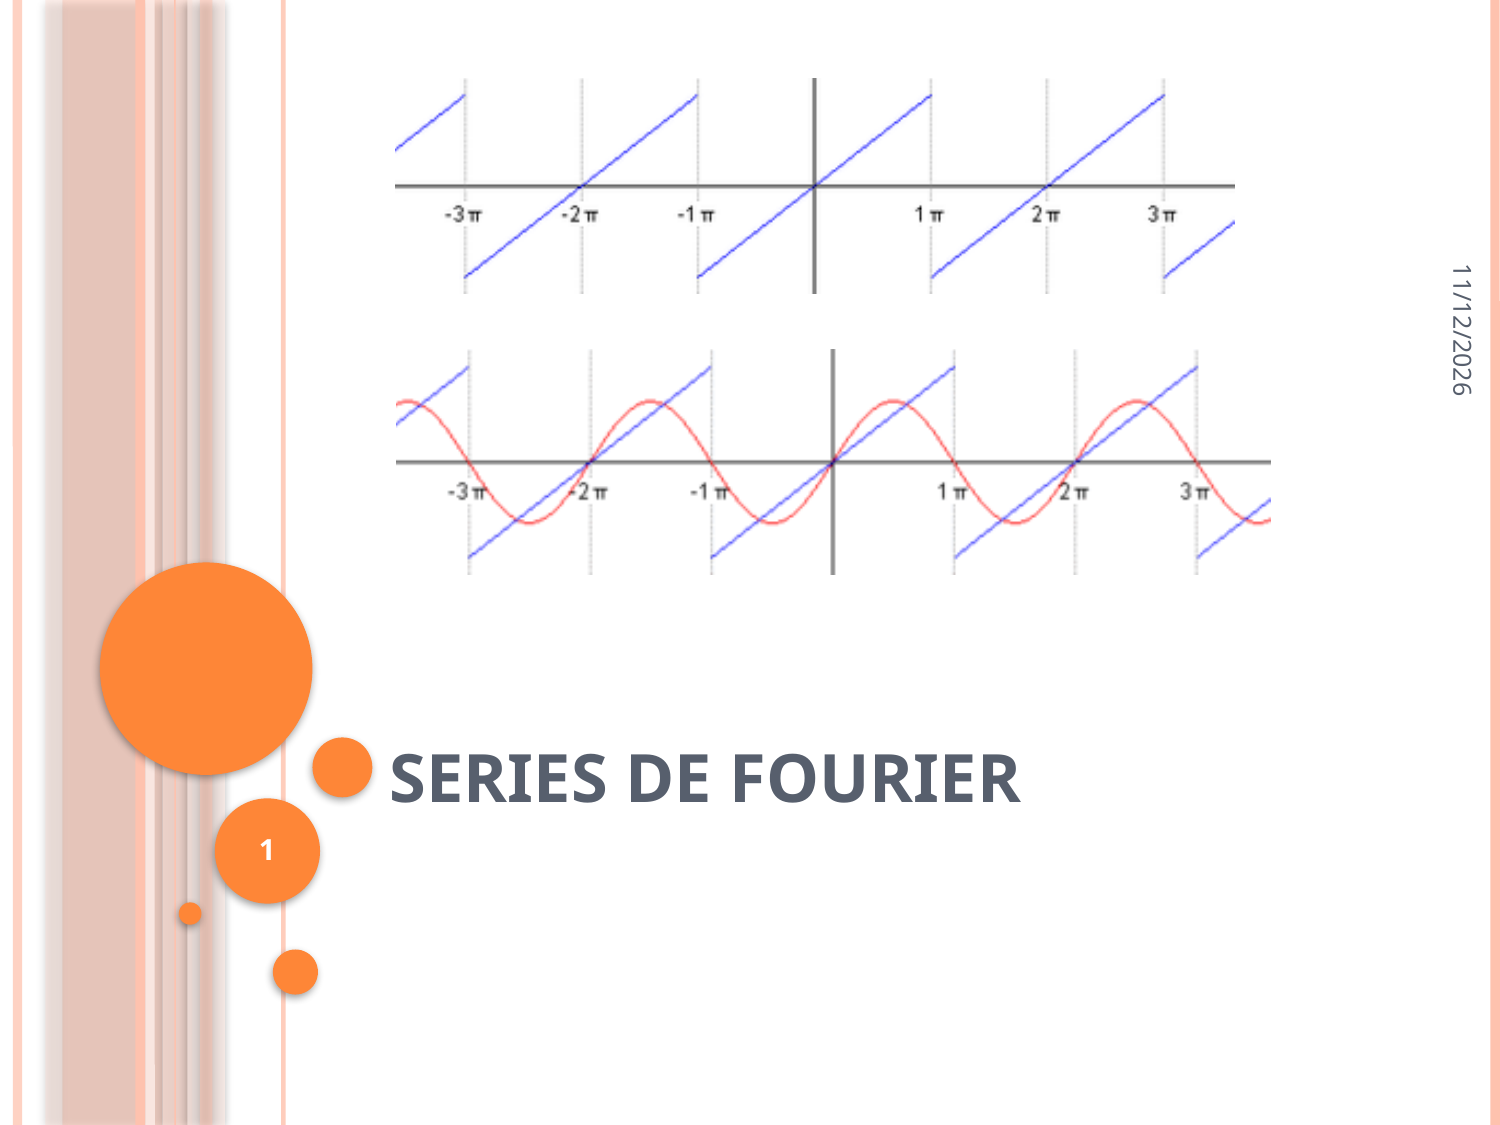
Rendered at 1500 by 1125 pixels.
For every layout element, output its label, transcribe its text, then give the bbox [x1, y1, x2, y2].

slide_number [1430, 36, 1493, 412]
picture [396, 349, 1272, 576]
picture [395, 77, 1235, 295]
title SERIES DE FOURIER [375, 512, 1388, 824]
slide_number 1 [217, 808, 318, 894]
